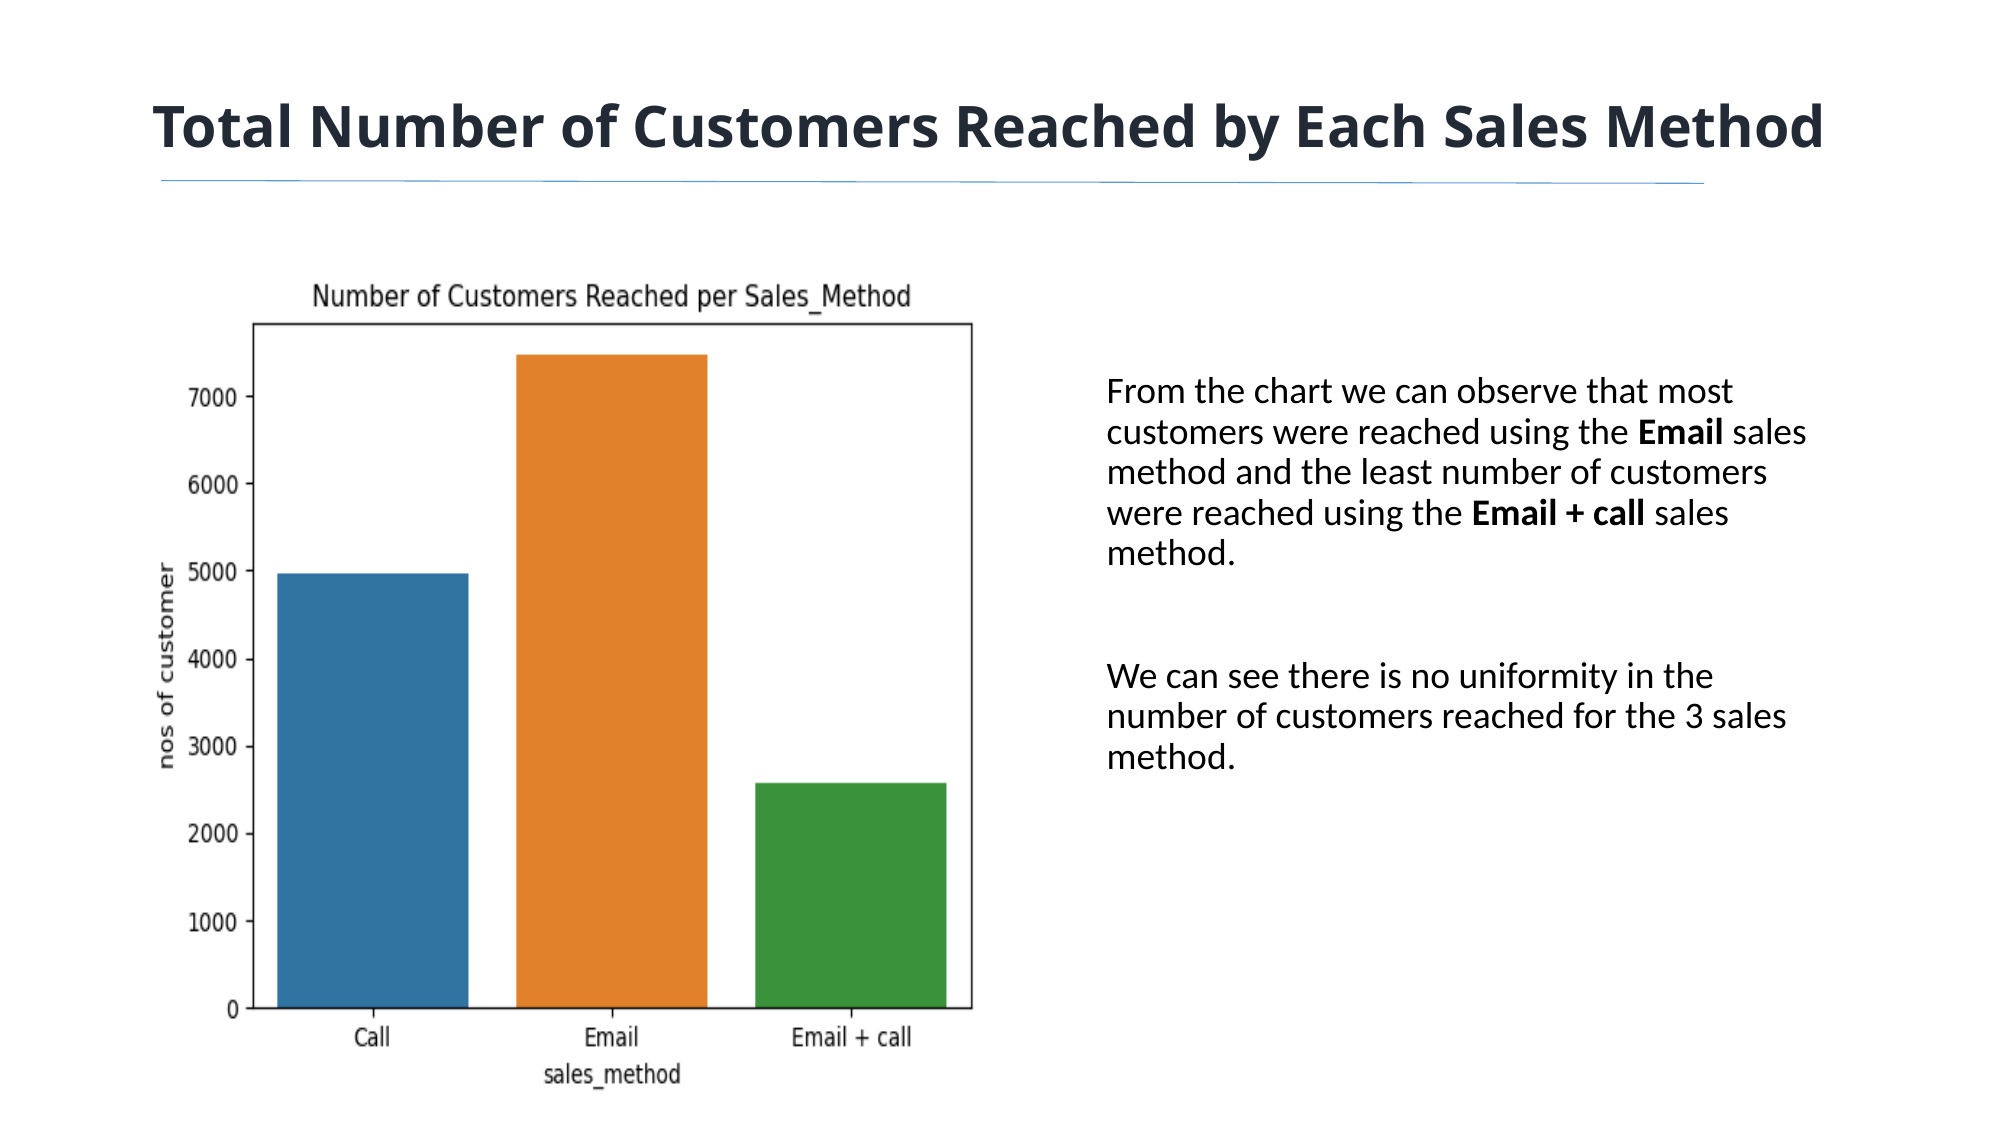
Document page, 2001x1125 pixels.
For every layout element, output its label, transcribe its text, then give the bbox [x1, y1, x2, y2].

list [137, 216, 1064, 1106]
list From the chart we can observe that most customers were reached using the Email sales method and the least number of customers were reached using the Email + call sales method. We can see there is no uniformity in the number of customers reached for the 3 sales method. [1091, 363, 1850, 853]
title Total Number of Customers Reached by Each Sales Method [137, 59, 1863, 199]
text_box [161, 180, 1705, 184]
